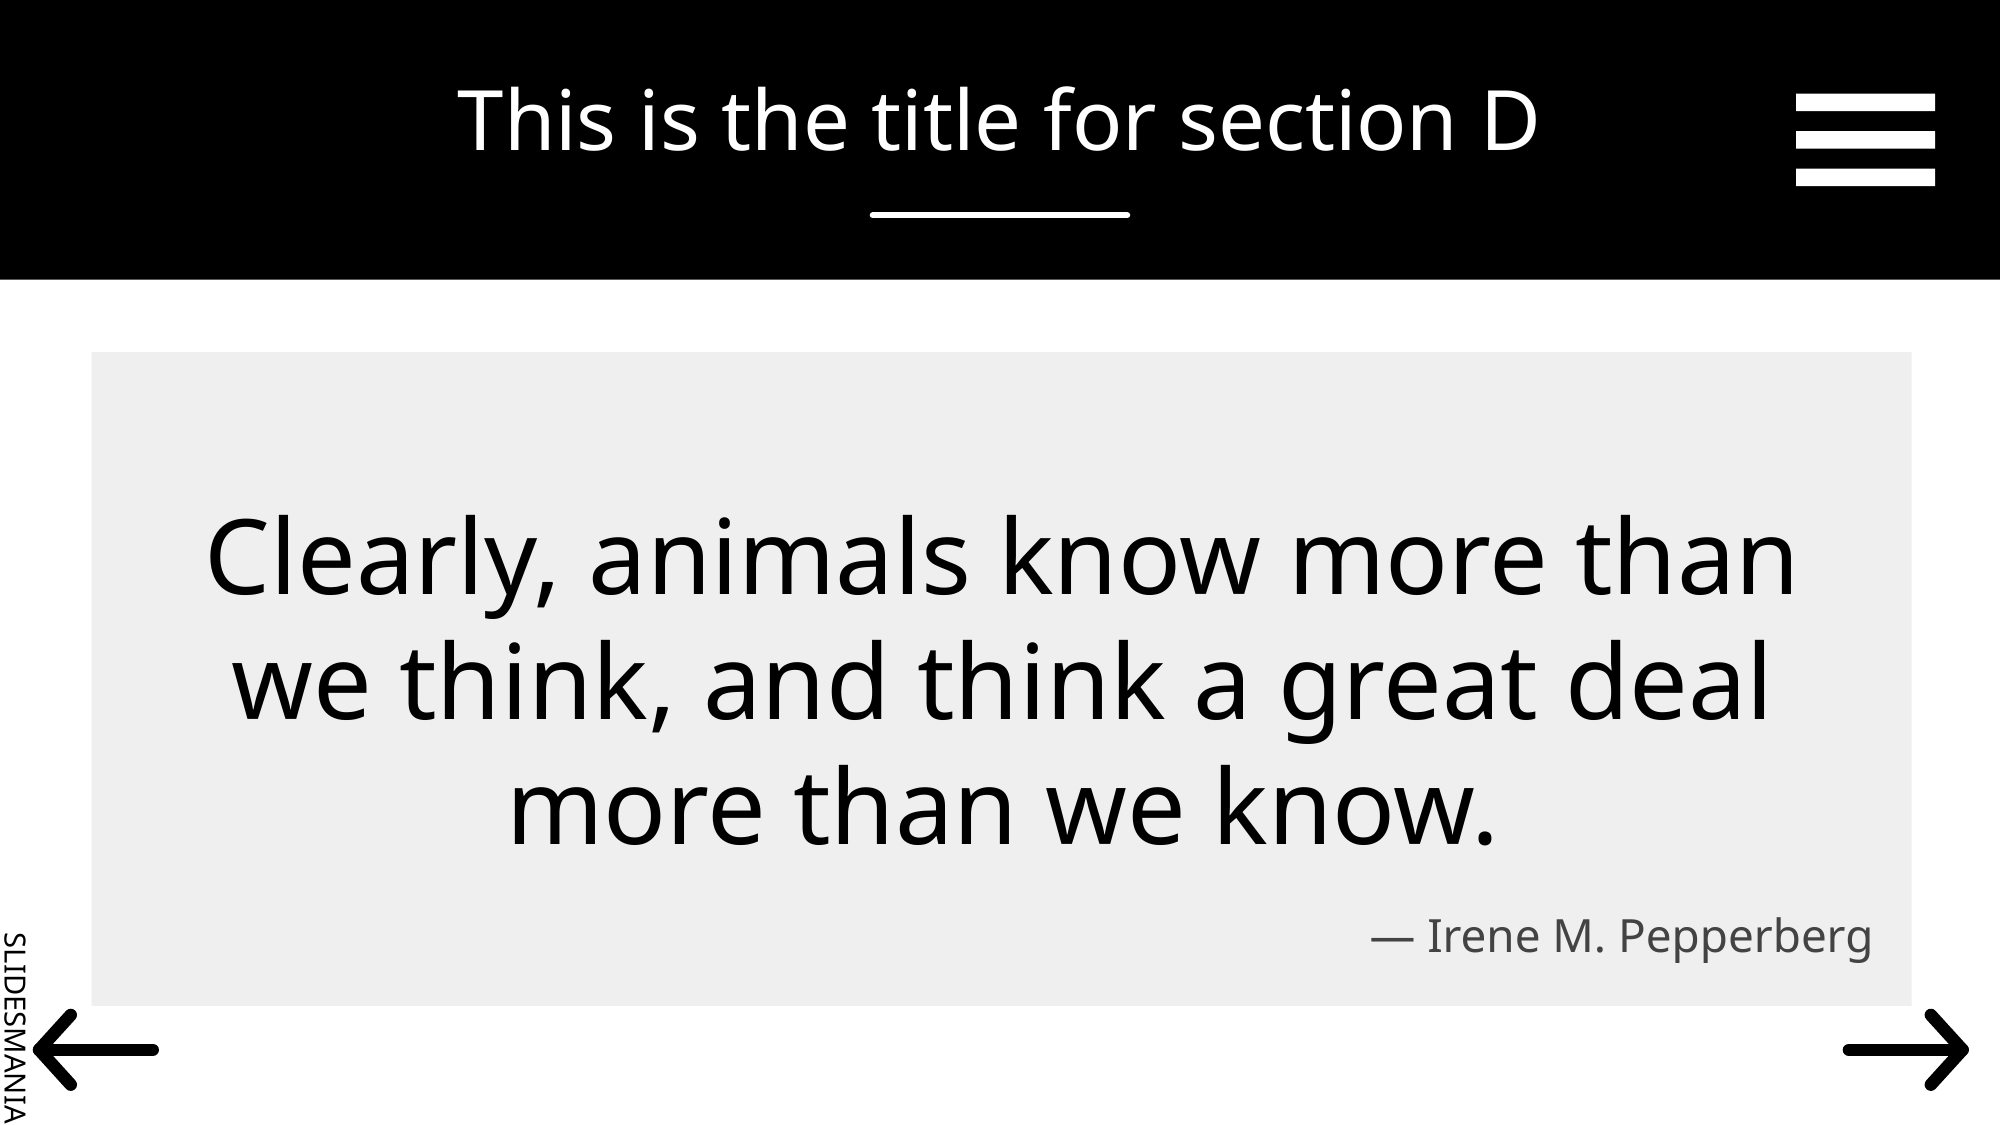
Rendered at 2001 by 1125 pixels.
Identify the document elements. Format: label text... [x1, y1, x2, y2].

text_box [0, 994, 202, 1120]
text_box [1848, 1014, 1963, 1085]
text_box [1728, 0, 2000, 272]
subtitle ― Irene M. Pepperberg [1035, 863, 1894, 982]
title This is the title for section D [68, 47, 1728, 173]
text_box [1804, 994, 2000, 1120]
title Clearly, animals know more than we think, and think a great deal more than we know. [151, 399, 1856, 957]
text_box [38, 1014, 153, 1085]
